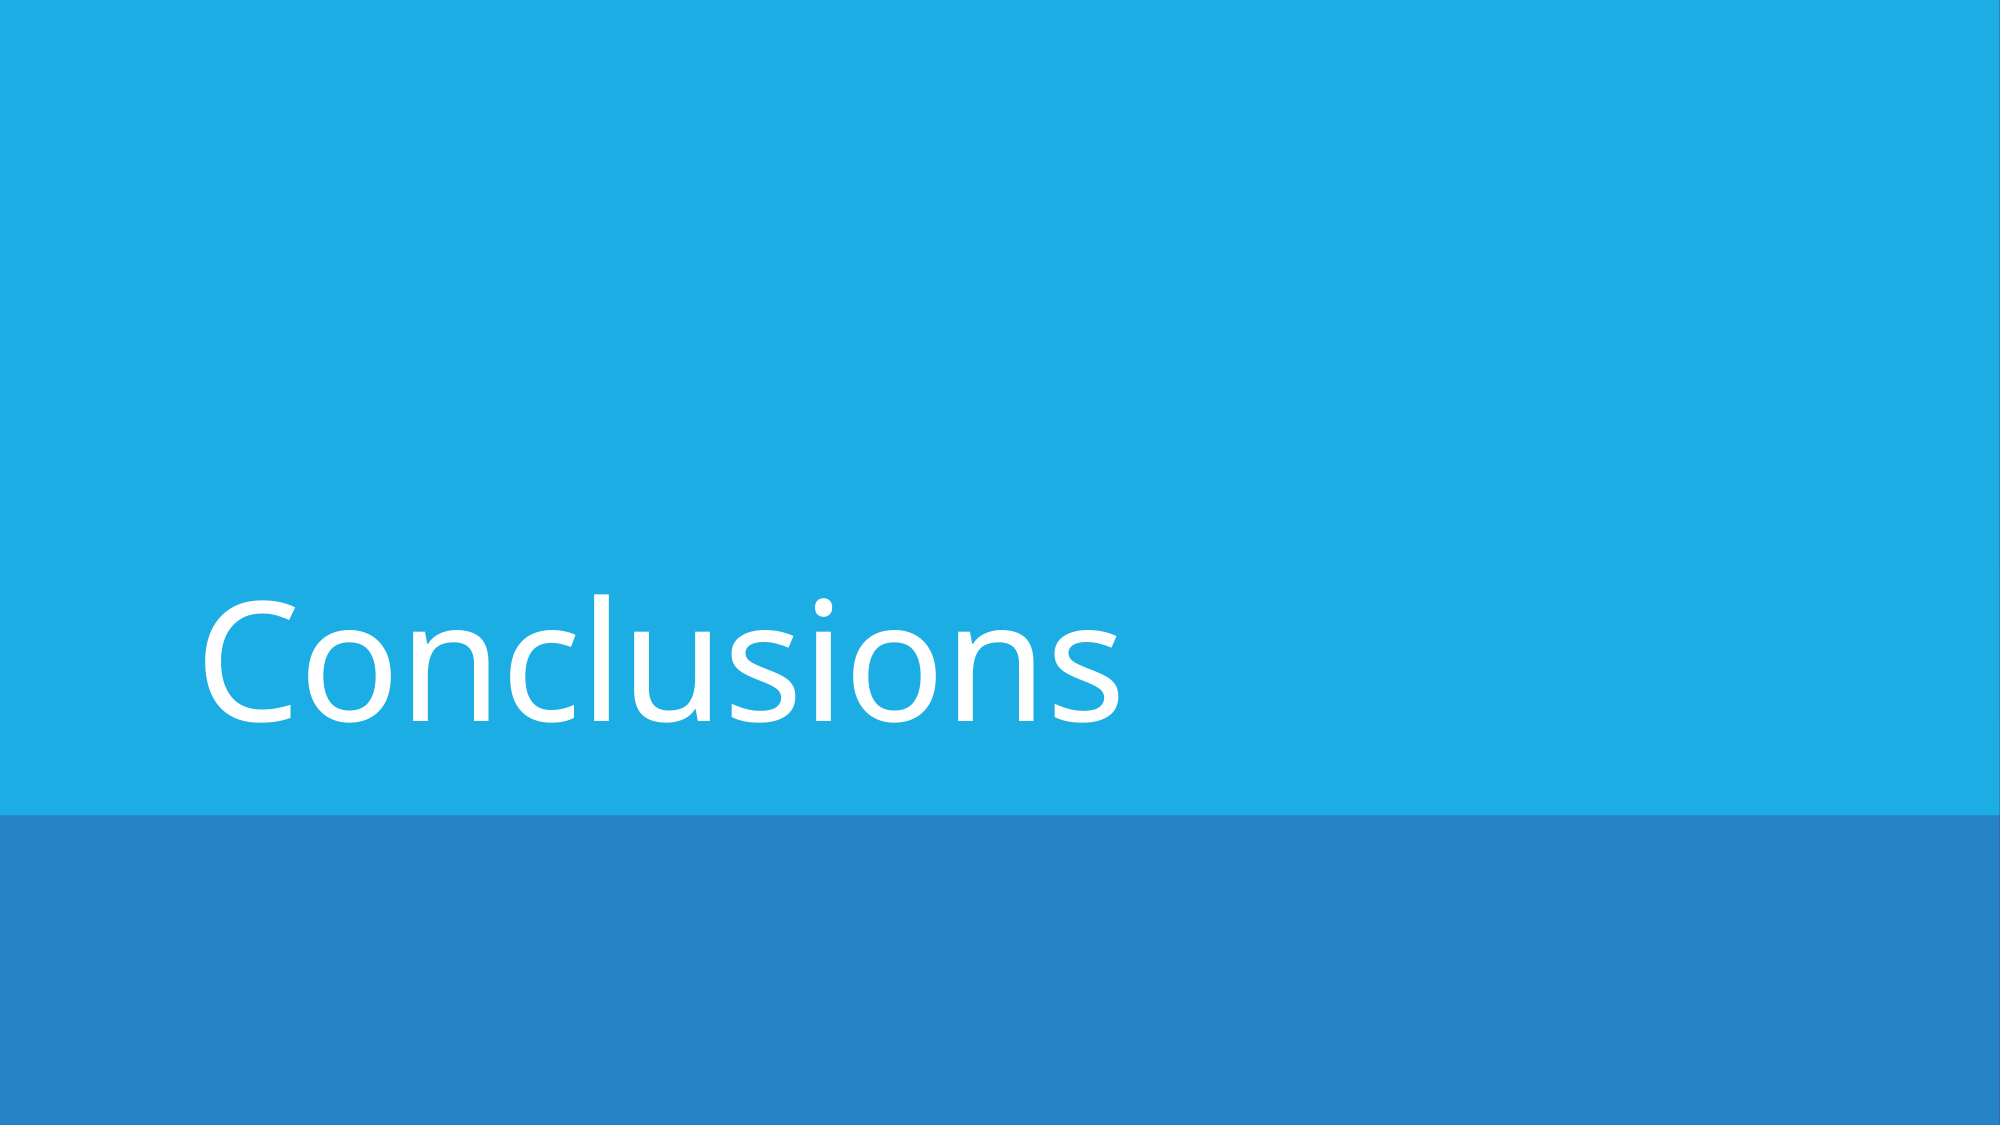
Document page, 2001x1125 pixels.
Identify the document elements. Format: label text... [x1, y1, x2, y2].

text_box [0, 0, 2000, 816]
text_box [0, 816, 2000, 1125]
title Conclusions [180, 124, 1830, 763]
